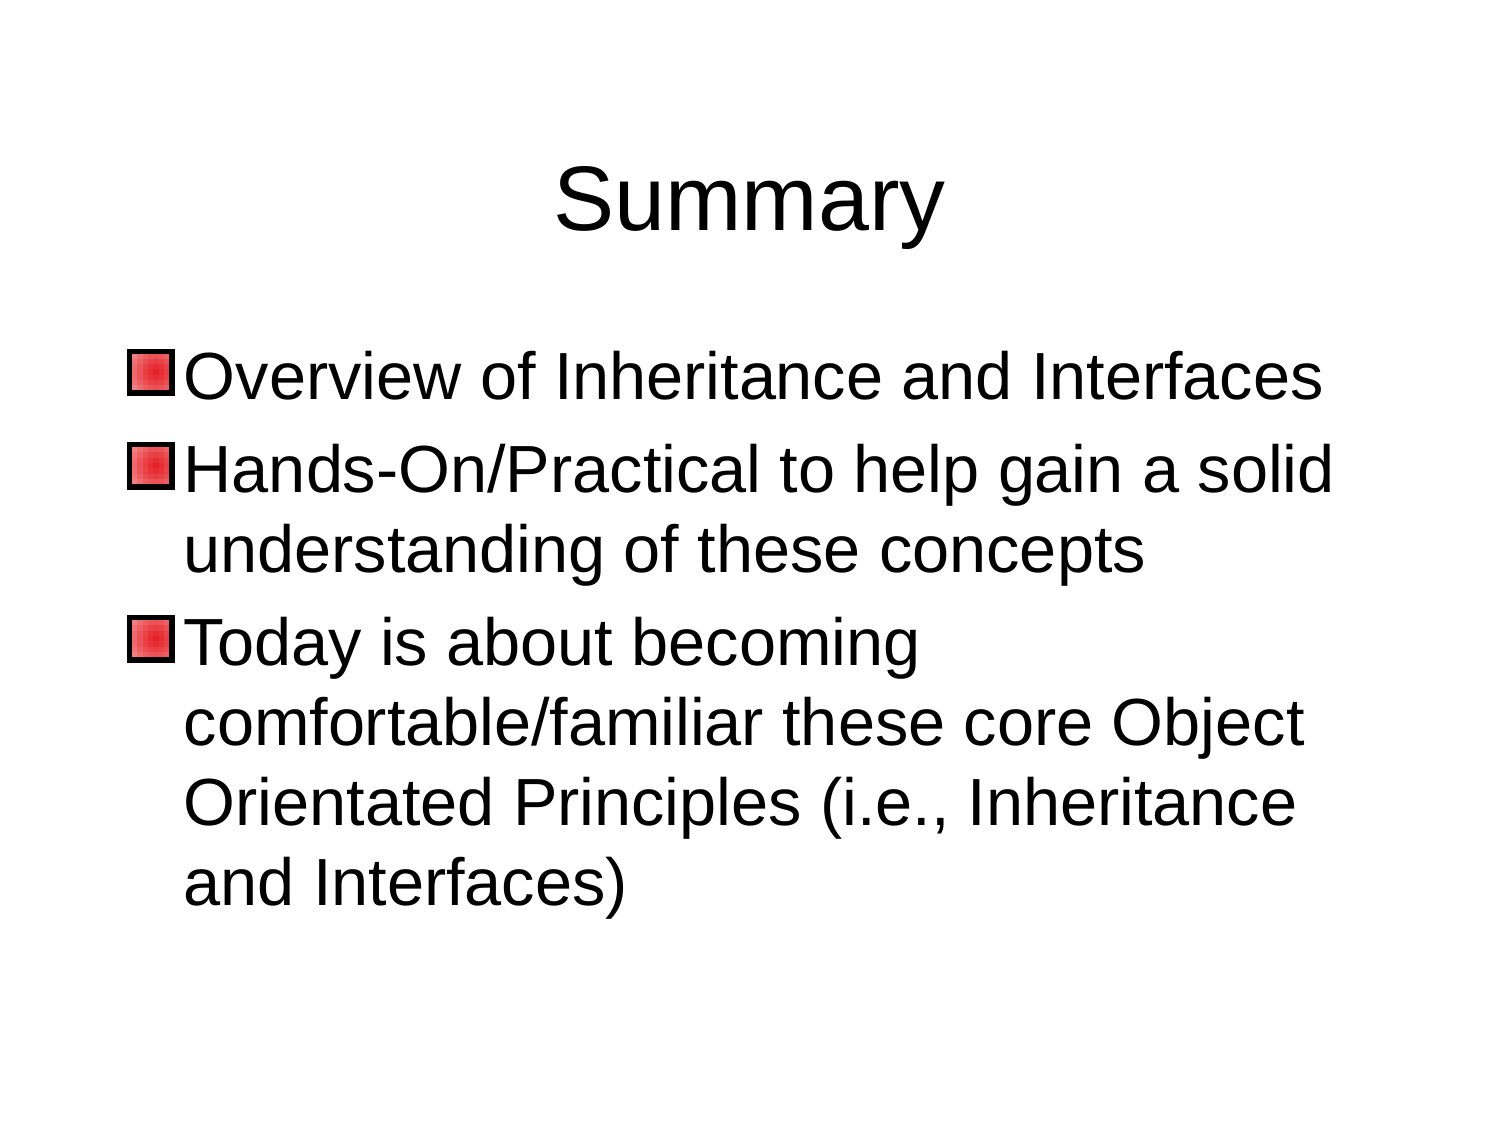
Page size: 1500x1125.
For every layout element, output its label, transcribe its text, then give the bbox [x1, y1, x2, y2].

picture [127, 442, 175, 490]
title Summary [112, 99, 1388, 288]
picture [127, 615, 175, 663]
list Overview of Inheritance and Interfaces Hands-On/Practical to help gain a solid understanding of these concepts Today is about becoming comfortable/familiar these core Object Orientated Principles (i.e., Inheritance and Interfaces) [112, 324, 1388, 1000]
picture [127, 349, 175, 396]
